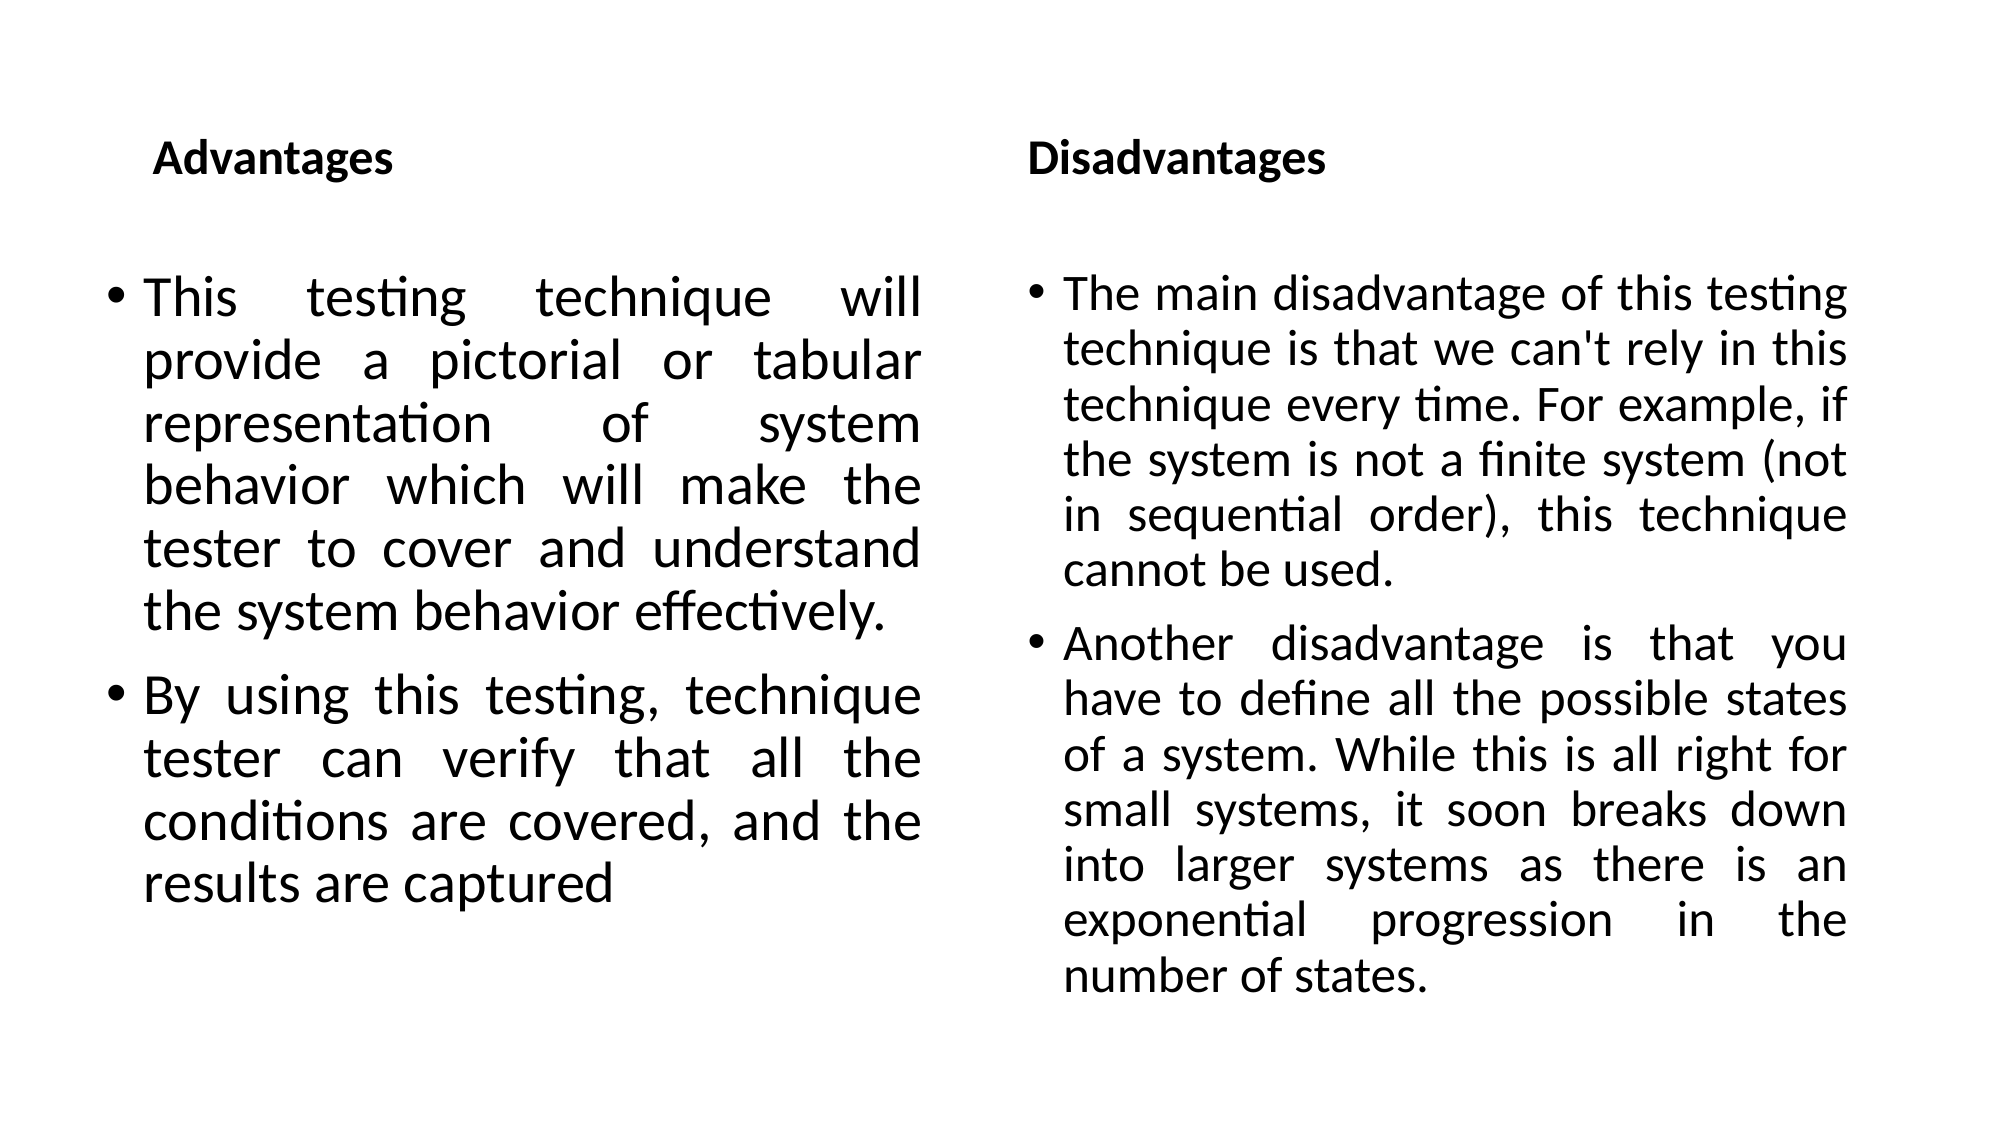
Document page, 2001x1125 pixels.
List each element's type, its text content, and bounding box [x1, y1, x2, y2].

list This testing technique will provide a pictorial or tabular representation of system behavior which will make the tester to cover and understand the system behavior effectively. By using this testing, technique tester can verify that all the conditions are covered, and the results are captured [91, 258, 938, 949]
list Disadvantages [1012, 58, 1863, 194]
list The main disadvantage of this testing technique is that we can't rely in this technique every time. For example, if the system is not a finite system (not in sequential order), this technique cannot be used. Another disadvantage is that you have to define all the possible states of a system. While this is all right for small systems, it soon breaks down into larger systems as there is an exponential progression in the number of states. [1012, 258, 1863, 1025]
list Advantages [137, 58, 984, 194]
